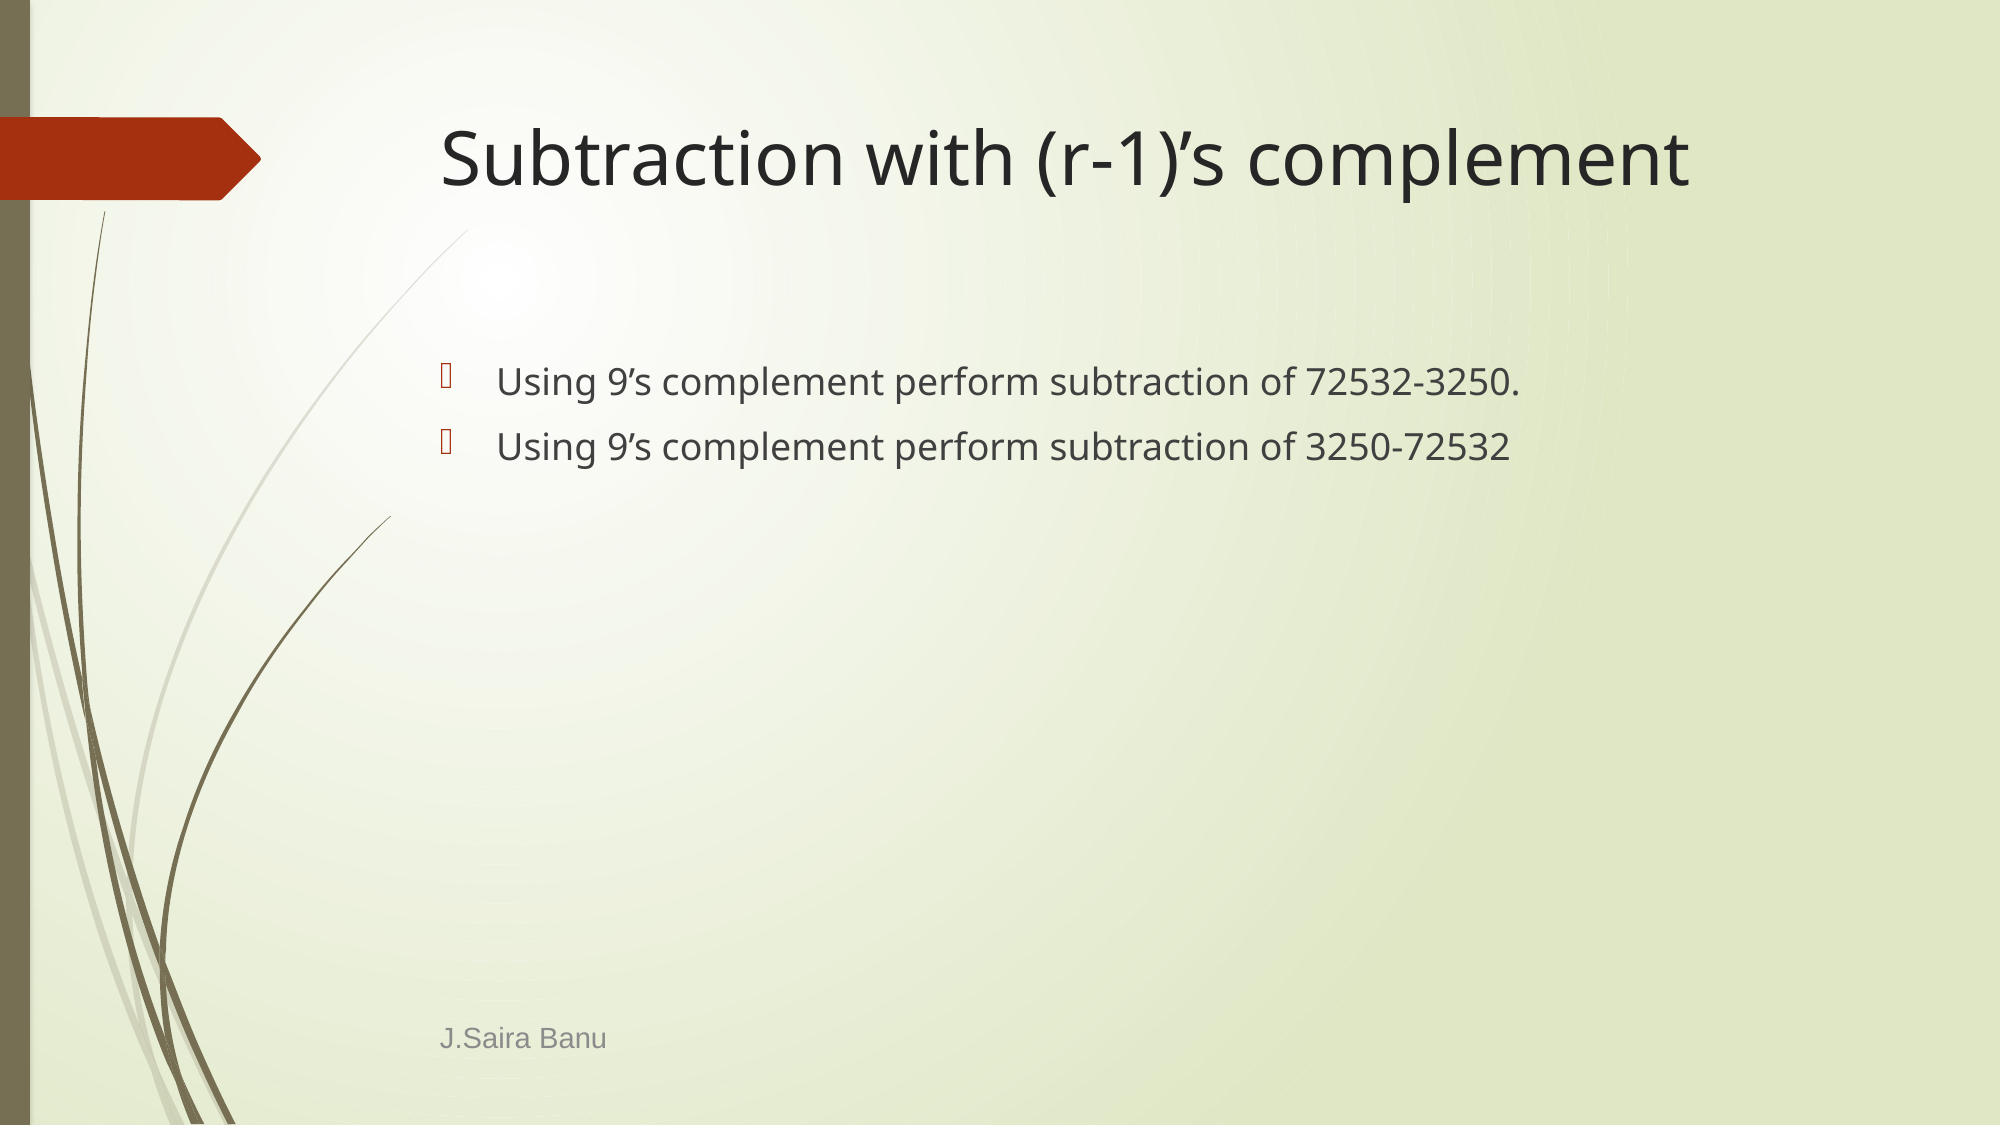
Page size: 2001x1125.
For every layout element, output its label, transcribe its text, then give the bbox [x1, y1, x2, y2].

list Using 9’s complement perform subtraction of 72532-3250. Using 9’s complement perform subtraction of 3250-72532 [424, 350, 1888, 970]
title Subtraction with (r-1)’s complement [425, 102, 1888, 313]
footer J.Saira Banu [424, 1006, 1675, 1067]
